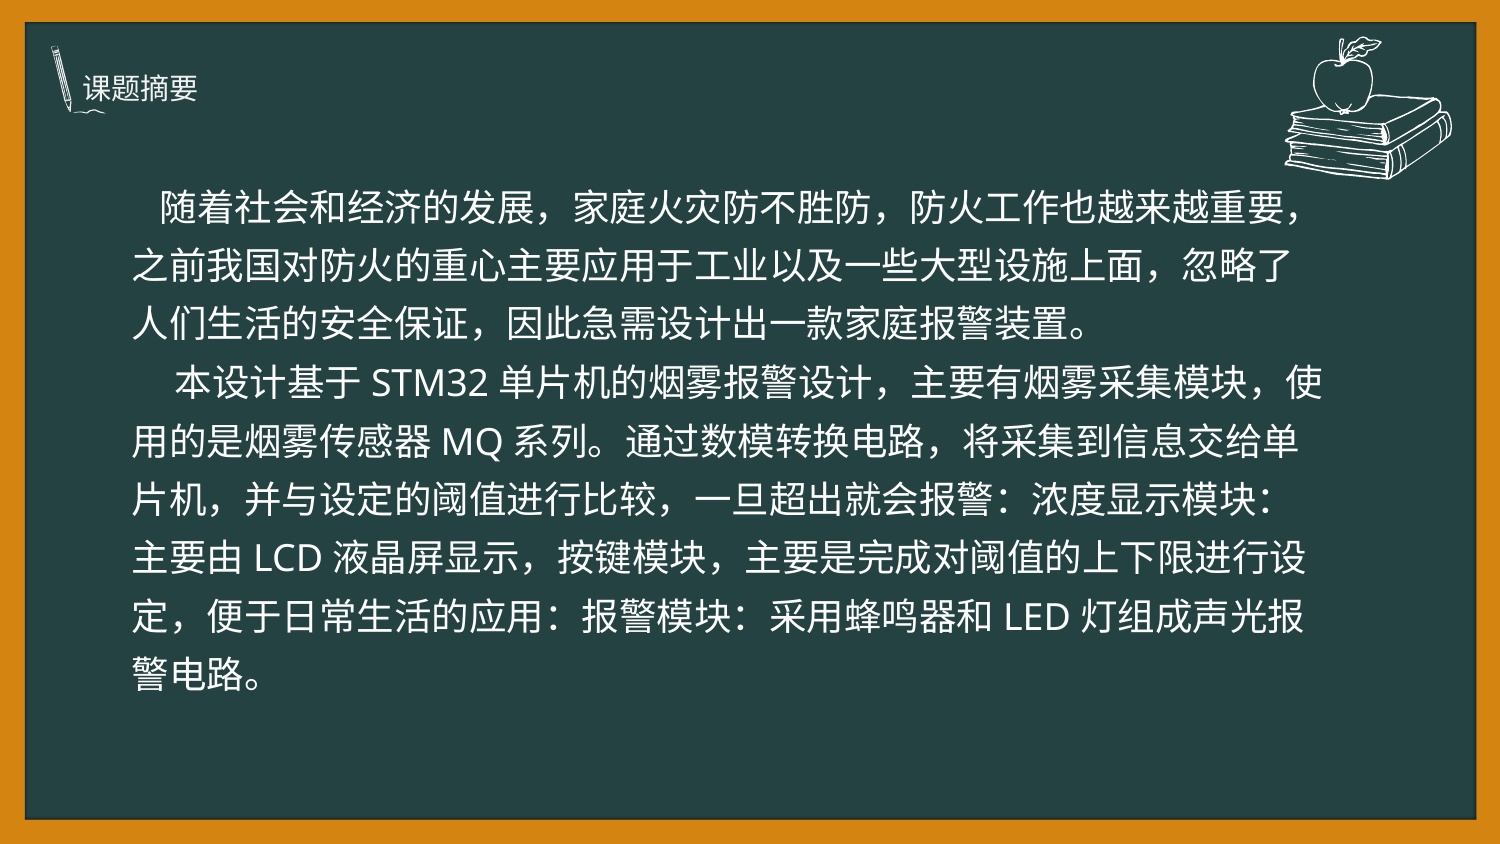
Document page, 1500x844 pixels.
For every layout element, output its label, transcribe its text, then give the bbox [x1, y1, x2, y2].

picture [0, 0, 1500, 844]
text_box 课题摘要 [106, 62, 357, 113]
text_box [116, 162, 1347, 645]
